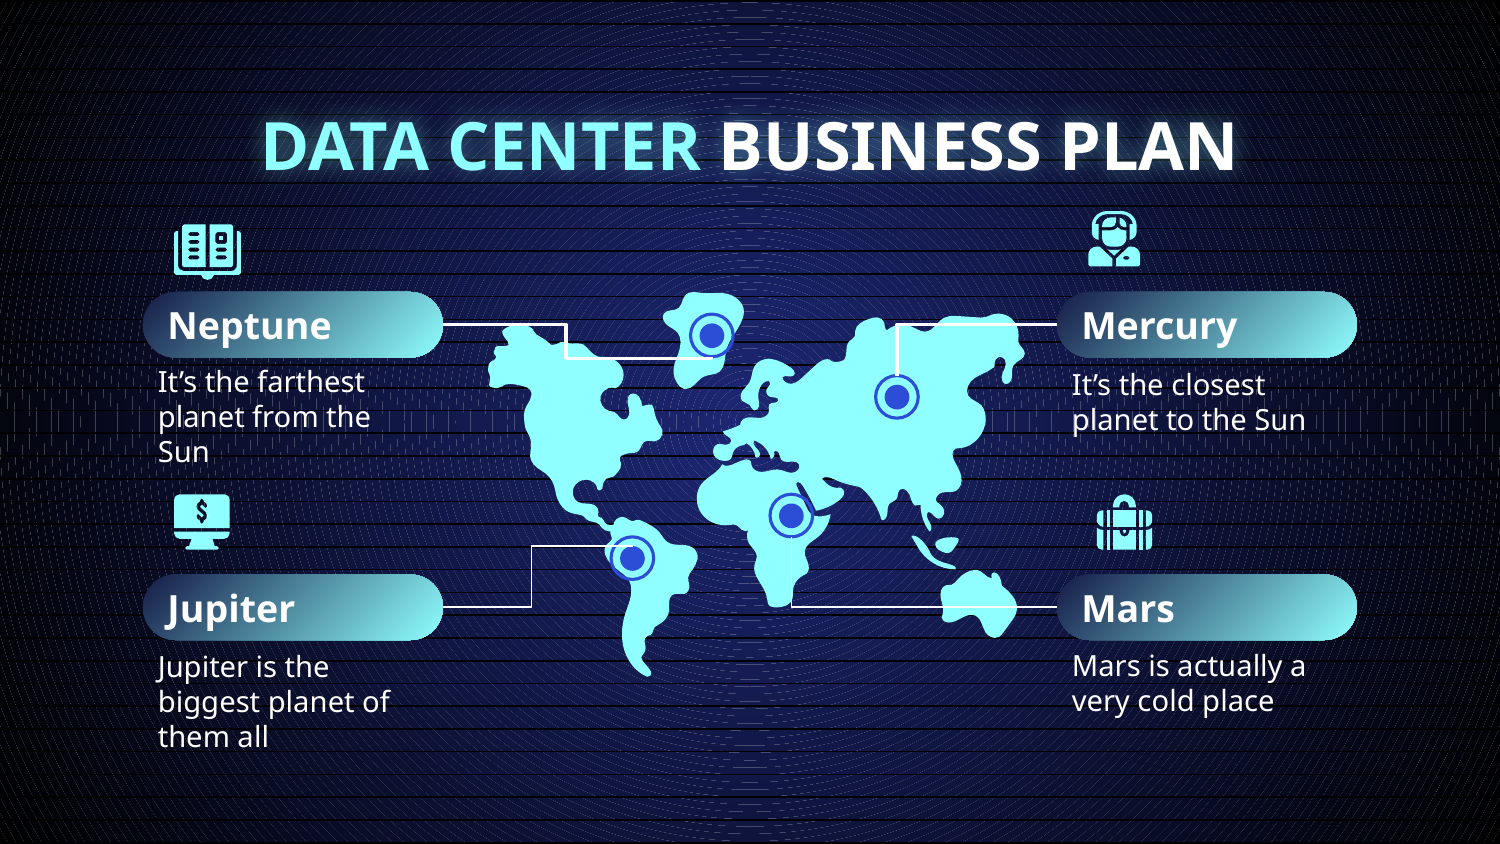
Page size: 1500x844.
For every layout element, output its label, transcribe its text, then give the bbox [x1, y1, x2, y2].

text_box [142, 291, 444, 440]
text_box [487, 291, 1026, 678]
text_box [875, 375, 919, 419]
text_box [142, 574, 444, 727]
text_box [896, 324, 1058, 376]
title DATA CENTER BUSINESS PLAN [116, 88, 1383, 182]
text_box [791, 536, 1058, 608]
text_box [1096, 493, 1153, 550]
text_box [173, 224, 242, 281]
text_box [442, 545, 633, 608]
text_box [1088, 210, 1141, 267]
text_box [1056, 291, 1358, 445]
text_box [1056, 574, 1358, 726]
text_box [442, 324, 713, 358]
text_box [173, 493, 230, 550]
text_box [769, 493, 813, 538]
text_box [690, 313, 734, 357]
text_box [610, 536, 654, 580]
